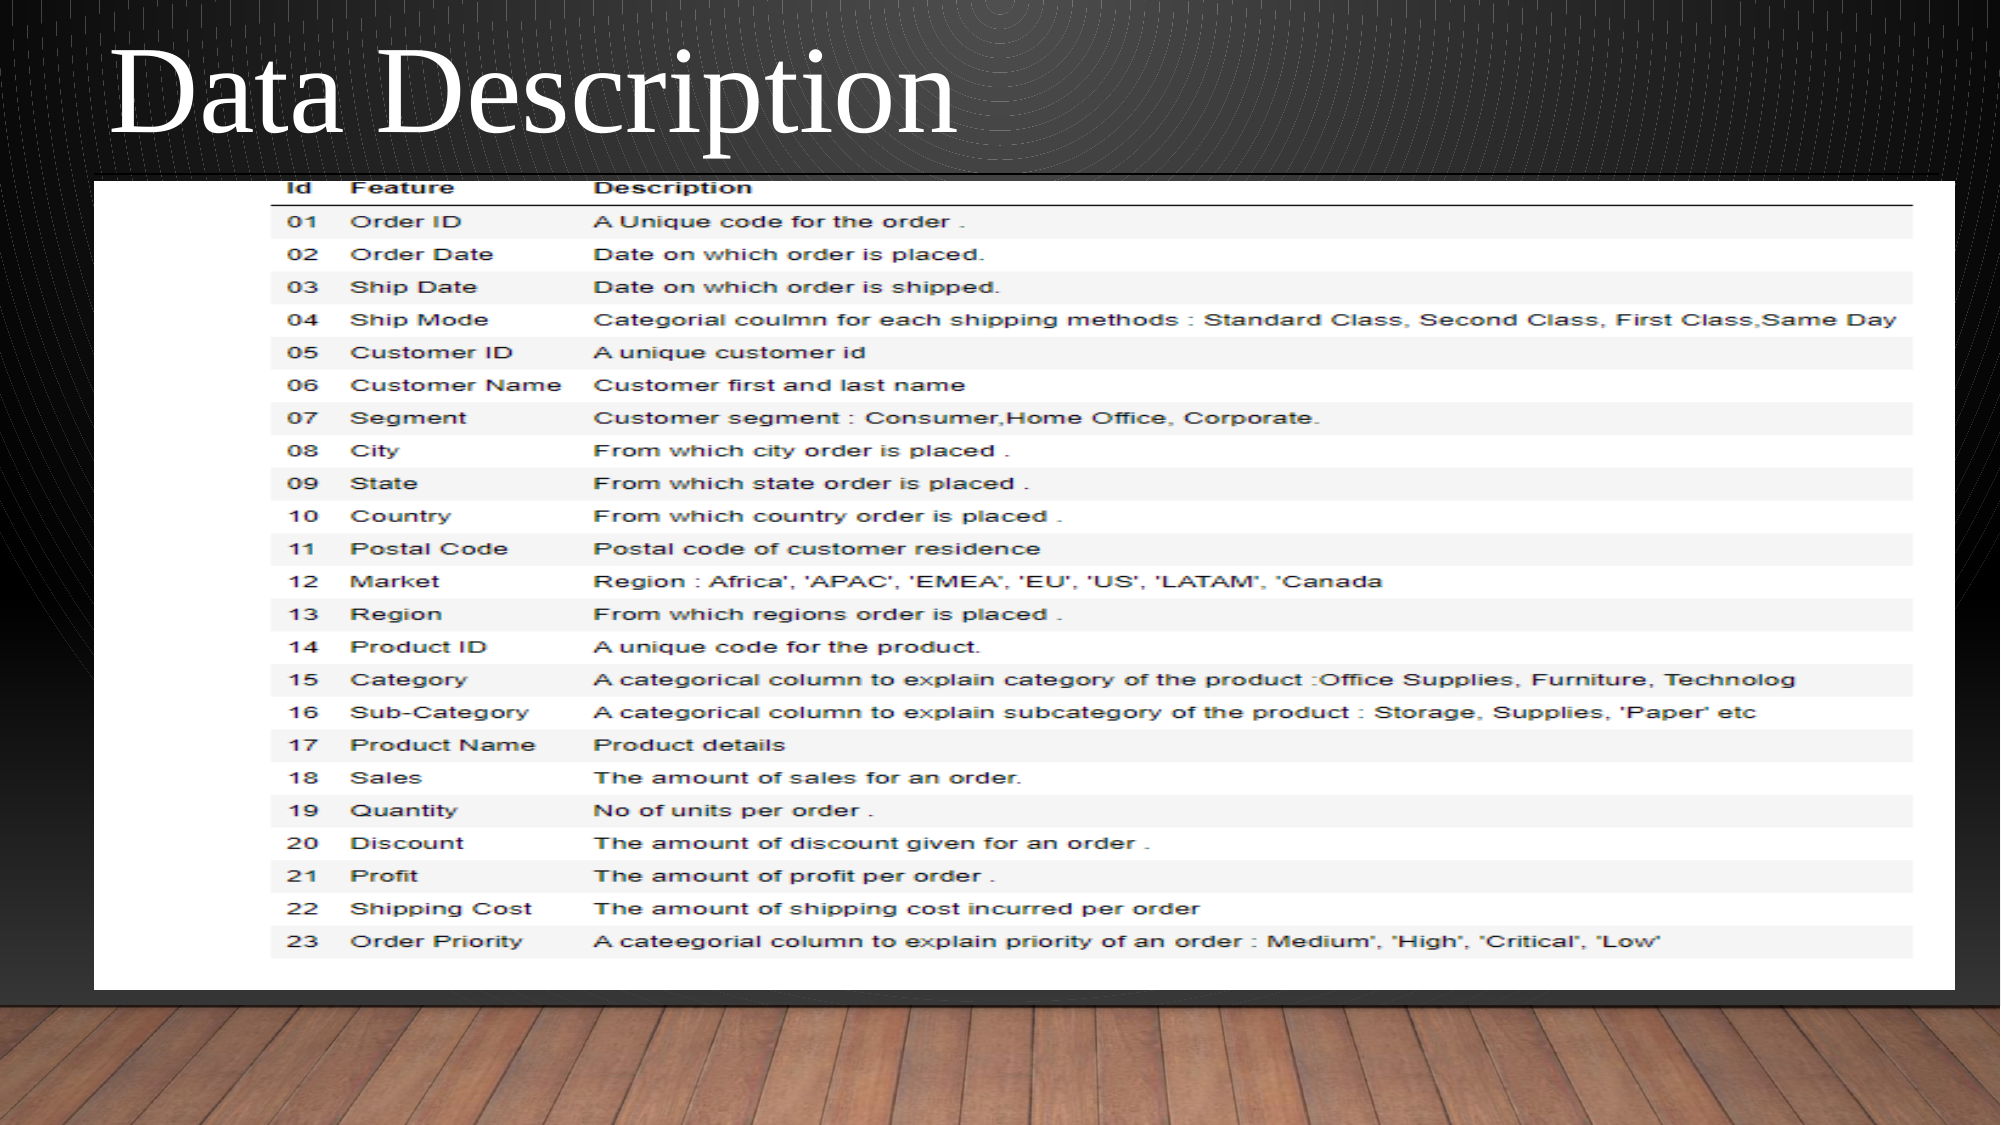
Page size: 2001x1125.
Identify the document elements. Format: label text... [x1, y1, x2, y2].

picture [93, 181, 1955, 991]
picture [0, 1005, 2000, 1125]
text_box Data Description [94, 0, 1924, 165]
